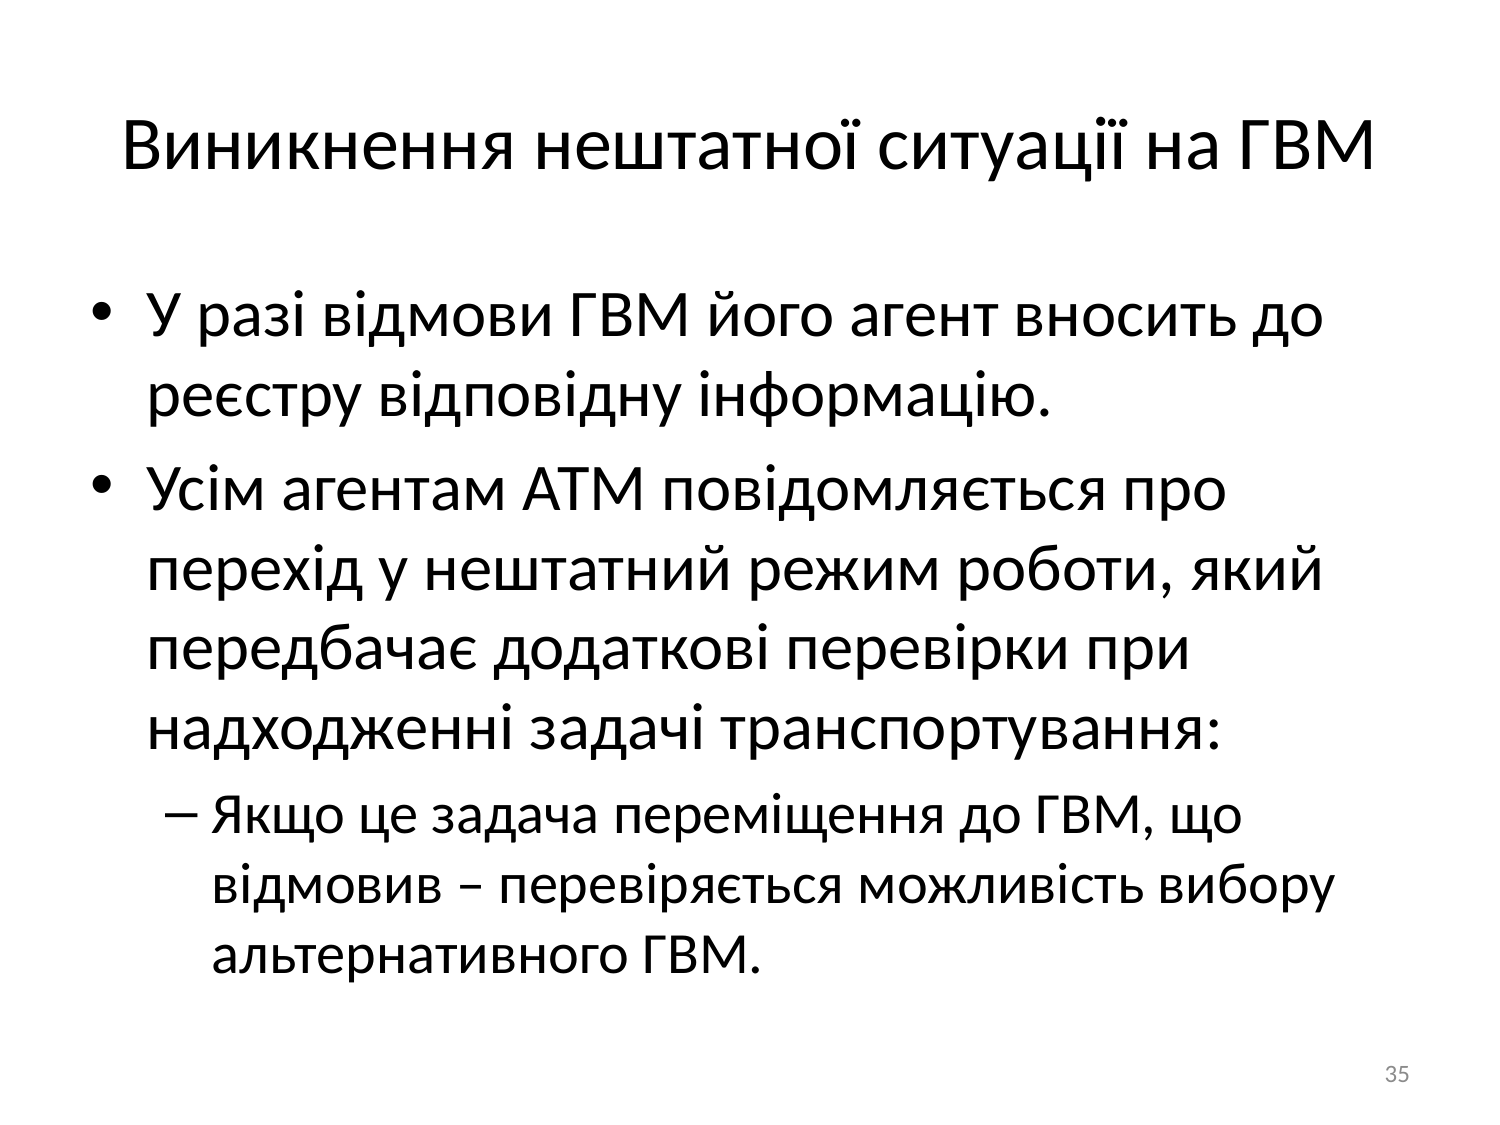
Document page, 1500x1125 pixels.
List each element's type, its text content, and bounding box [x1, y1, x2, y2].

title Виникнення нештатної ситуації на ГВМ [75, 45, 1425, 233]
slide_number 35 [1074, 1042, 1425, 1103]
list У разі відмови ГВМ його агент вносить до реєстру відповідну інформацію. Усім агентам АТМ повідомляється про перехід у нештатний режим роботи, який передбачає додаткові перевірки при надходженні задачі транспортування: Якщо це задача переміщення до ГВМ, що відмовив – перевіряється можливість вибору альтернативного ГВМ. [75, 262, 1425, 1005]
